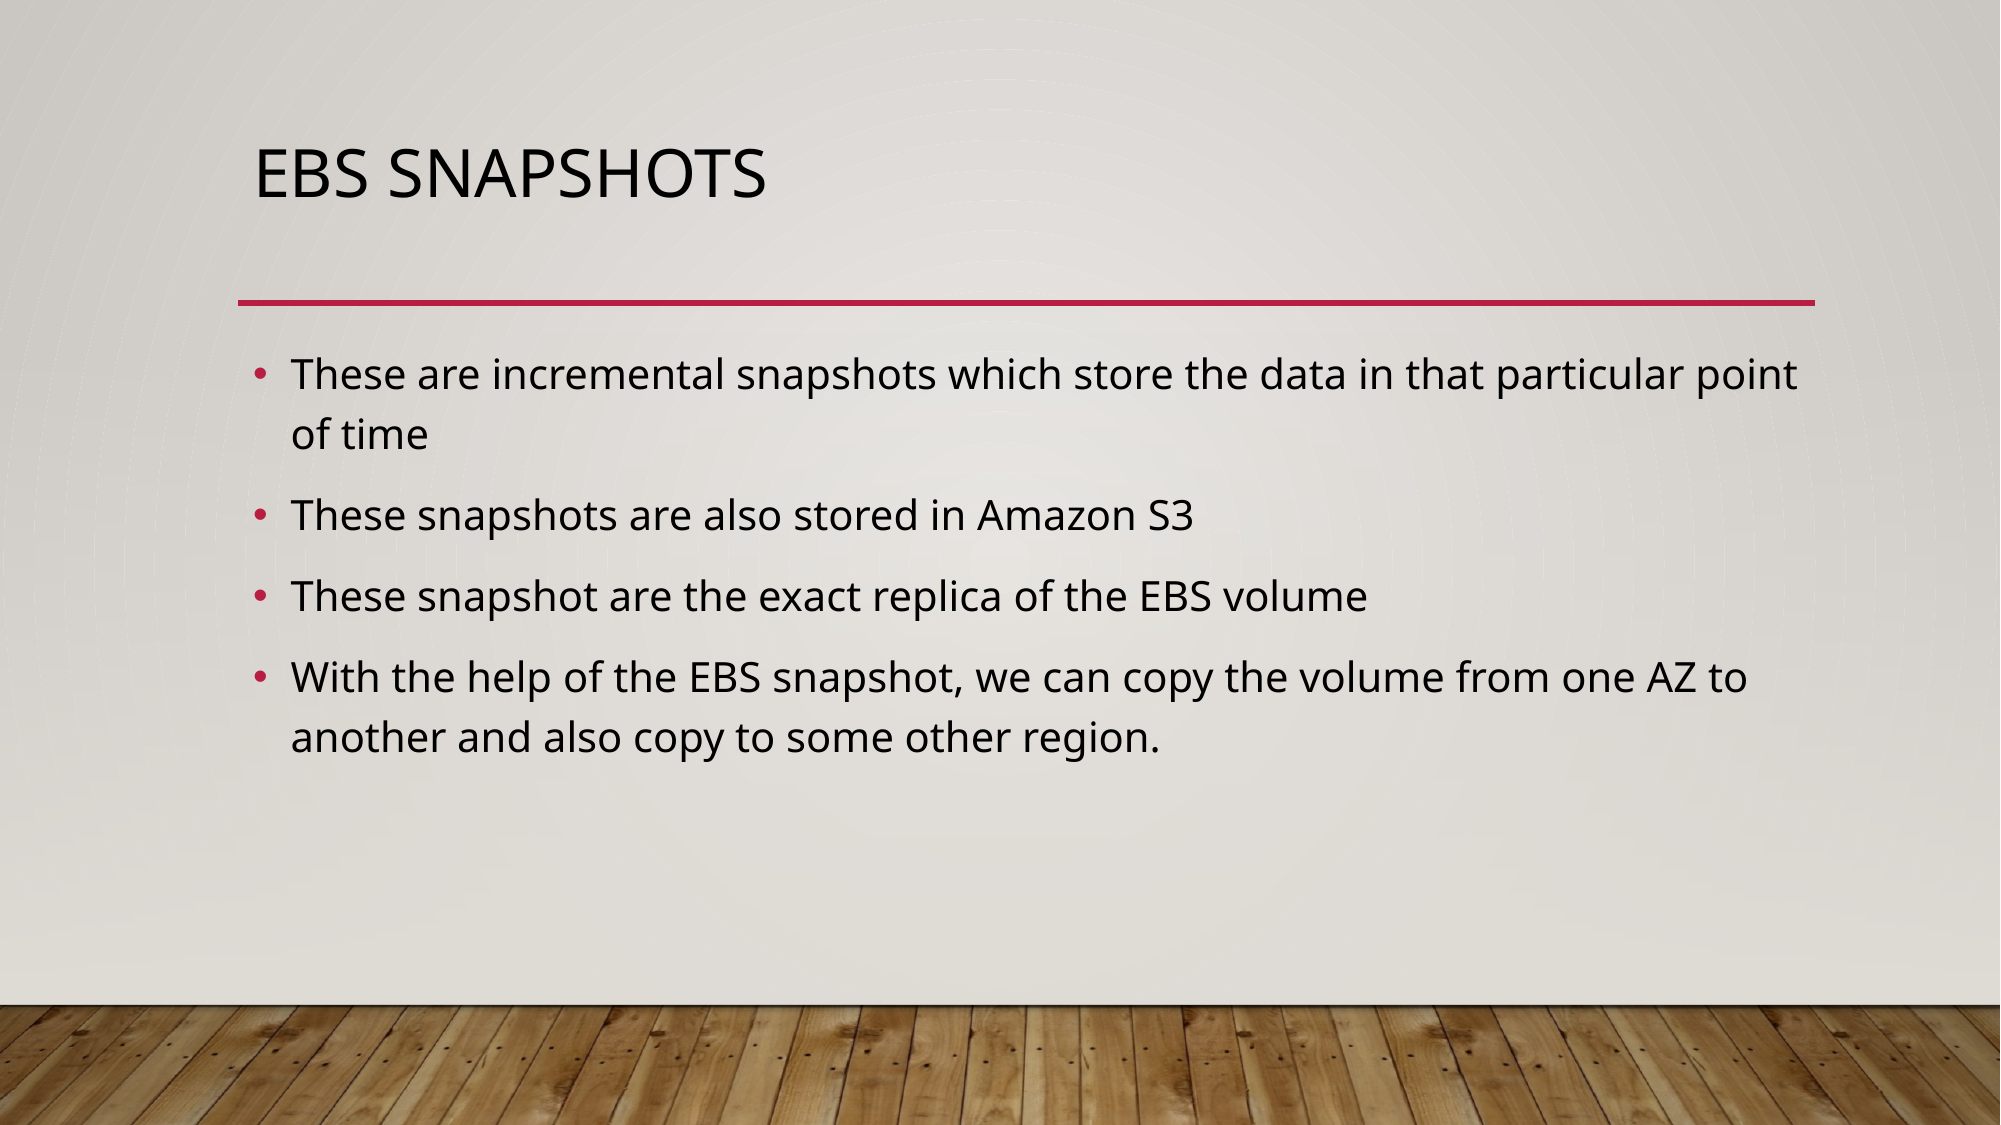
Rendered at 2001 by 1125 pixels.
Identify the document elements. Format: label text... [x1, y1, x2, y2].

list These are incremental snapshots which store the data in that particular point of time These snapshots are also stored in Amazon S3 These snapshot are the exact replica of the EBS volume With the help of the EBS snapshot, we can copy the volume from one AZ to another and also copy to some other region. [238, 330, 1814, 897]
picture [0, 1005, 2000, 1125]
title EBS Snapshots [238, 131, 1814, 305]
